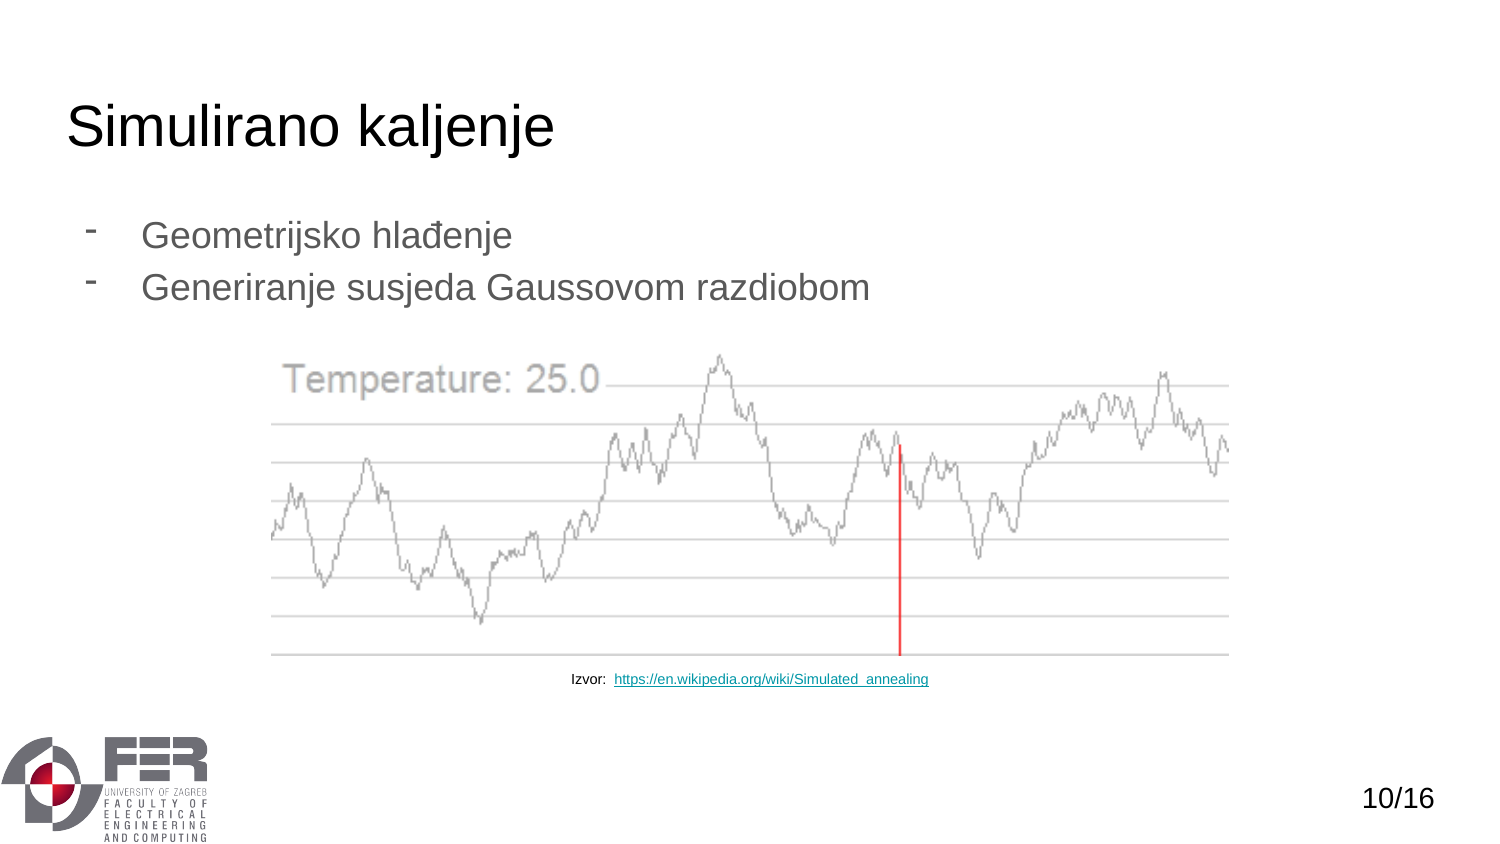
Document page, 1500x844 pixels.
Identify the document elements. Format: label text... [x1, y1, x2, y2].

picture [271, 346, 1229, 656]
list Geometrijsko hlađenje Generiranje susjeda Gaussovom razdiobom [51, 189, 1449, 750]
picture [0, 736, 208, 844]
slide_number ‹#›/16 [1346, 764, 1480, 830]
title Simulirano kaljenje [51, 72, 1449, 167]
text_box Izvor: https://en.wikipedia.org/wiki/Simulated_annealing [416, 665, 1084, 703]
